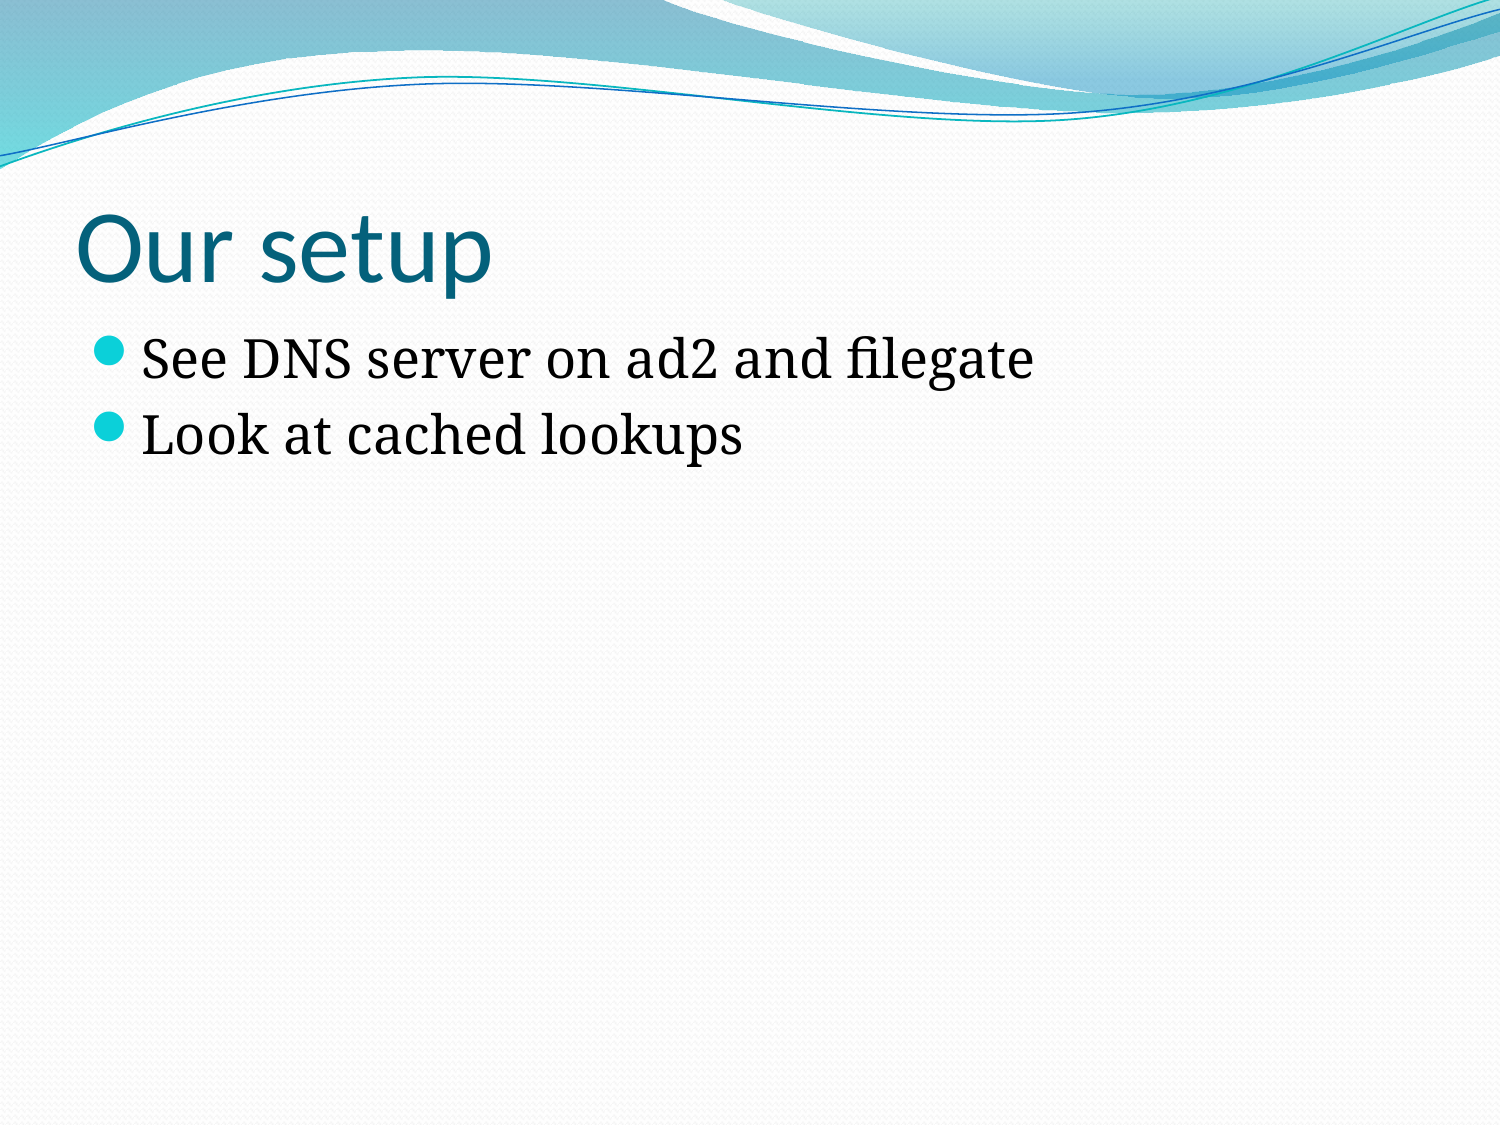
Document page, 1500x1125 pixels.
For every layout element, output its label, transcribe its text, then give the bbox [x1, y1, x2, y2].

title Our setup [75, 115, 1425, 303]
list See DNS server on ad2 and filegate Look at cached lookups [75, 317, 1425, 1038]
